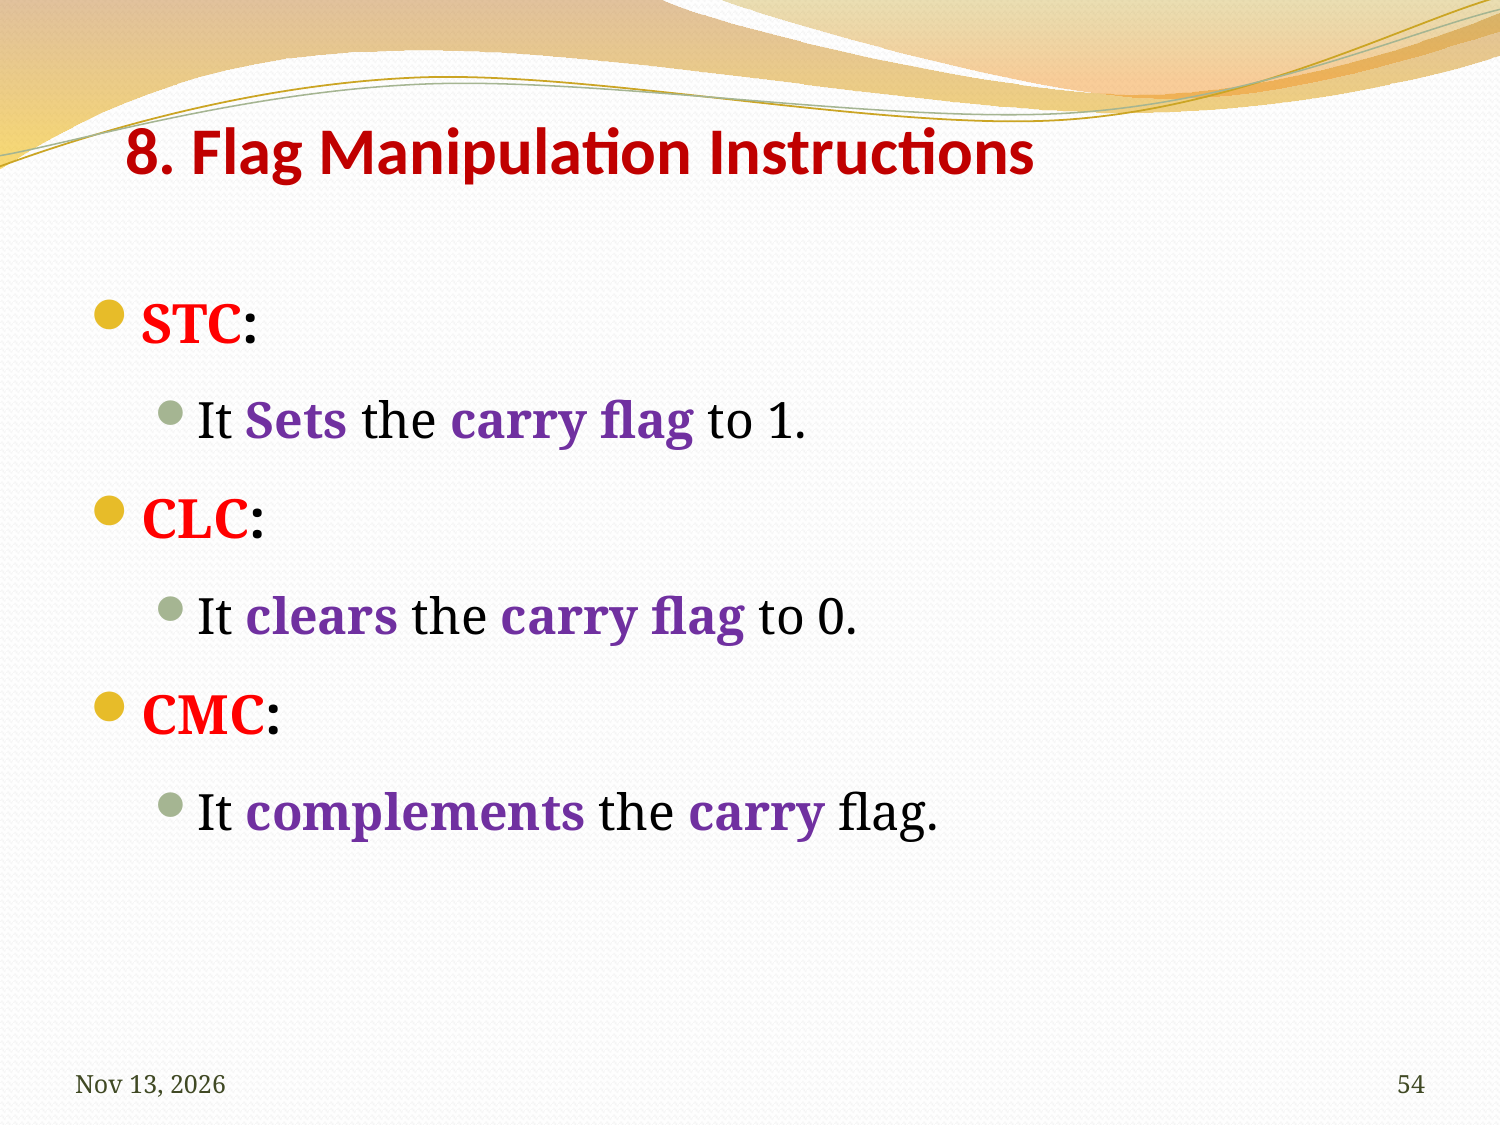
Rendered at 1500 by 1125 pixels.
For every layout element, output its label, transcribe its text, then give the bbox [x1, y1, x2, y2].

title 8. Flag Manipulation Instructions [34, 70, 1437, 188]
slide_number 54 [1299, 1042, 1425, 1103]
slide_number 7-Jan-19 [75, 1042, 425, 1103]
list STC: It Sets the carry flag to 1. CLC: It clears the carry flag to 0. CMC: It complements the carry flag. [74, 281, 1426, 1038]
